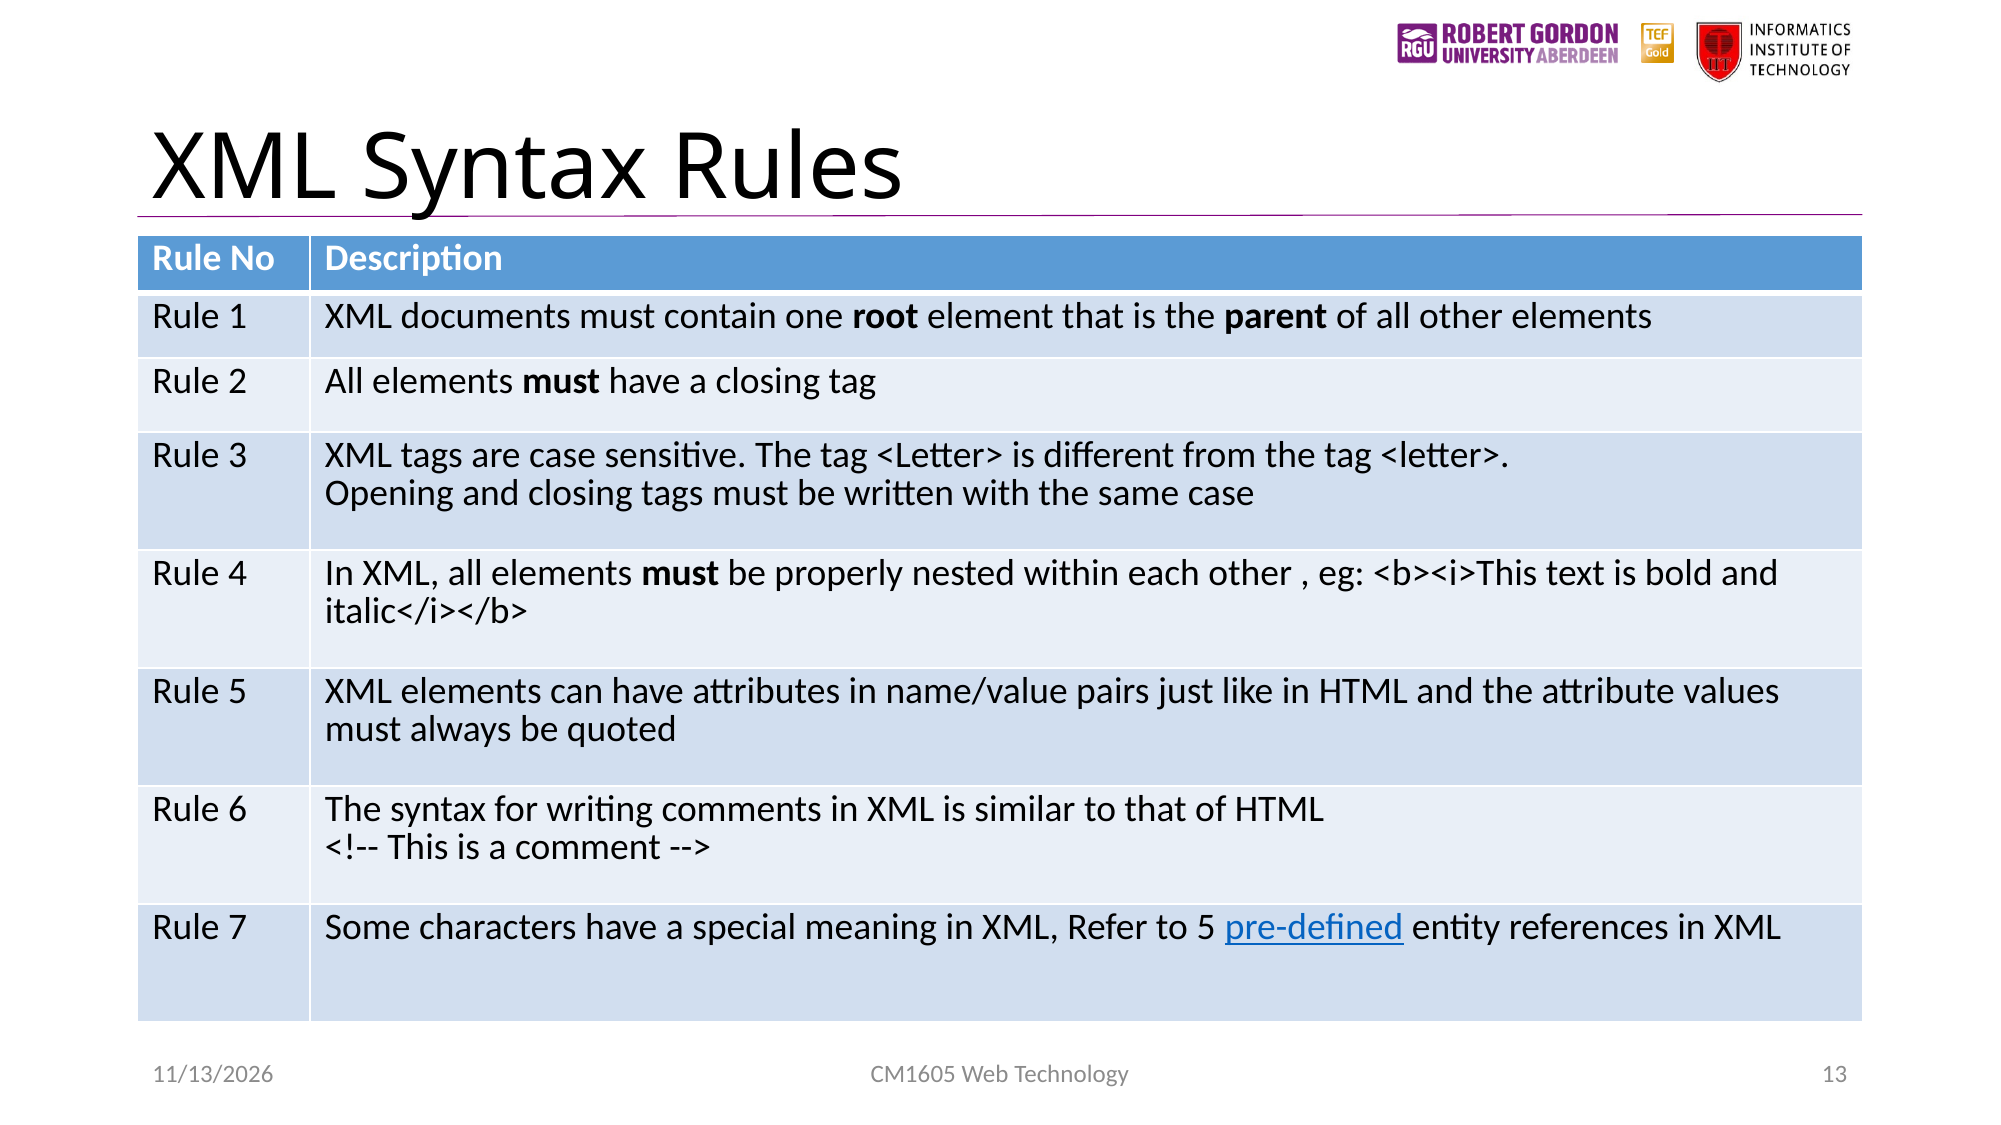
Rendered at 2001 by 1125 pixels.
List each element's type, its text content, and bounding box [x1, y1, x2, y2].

table_cell Rule 7 [138, 905, 309, 1021]
table_cell All elements must have a closing tag [311, 359, 1862, 431]
table_cell XML elements can have attributes in name/value pairs just like in HTML and the attribute values must always be quoted [311, 669, 1862, 785]
table_cell The syntax for writing comments in XML is similar to that of HTML <!-- This is a comment --> [311, 787, 1862, 903]
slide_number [137, 1042, 588, 1103]
table_cell Rule 2 [138, 359, 309, 431]
title XML Syntax Rules [137, 59, 1863, 234]
table_cell Some characters have a special meaning in XML, Refer to 5 pre-defined entity references in XML [311, 905, 1862, 1021]
table_cell XML tags are case sensitive. The tag <Letter> is different from the tag <letter>. Opening and closing tags must be written with the same case [311, 433, 1862, 549]
table_cell Rule 6 [138, 787, 309, 903]
slide_number 13 [1412, 1042, 1863, 1103]
table_cell Rule 4 [138, 551, 309, 667]
picture [1388, 5, 1863, 59]
table_cell Rule 5 [138, 669, 309, 785]
table_cell In XML, all elements must be properly nested within each other , eg: <b><i>This text is bold and italic</i></b> [311, 551, 1862, 667]
table_cell XML documents must contain one root element that is the parent of all other elements [311, 296, 1862, 357]
table_header Rule No [138, 236, 309, 290]
table_header Description [311, 236, 1862, 290]
table_cell Rule 1 [138, 296, 309, 357]
table_cell Rule 3 [138, 433, 309, 549]
footer CM1605 Web Technology [662, 1042, 1338, 1103]
